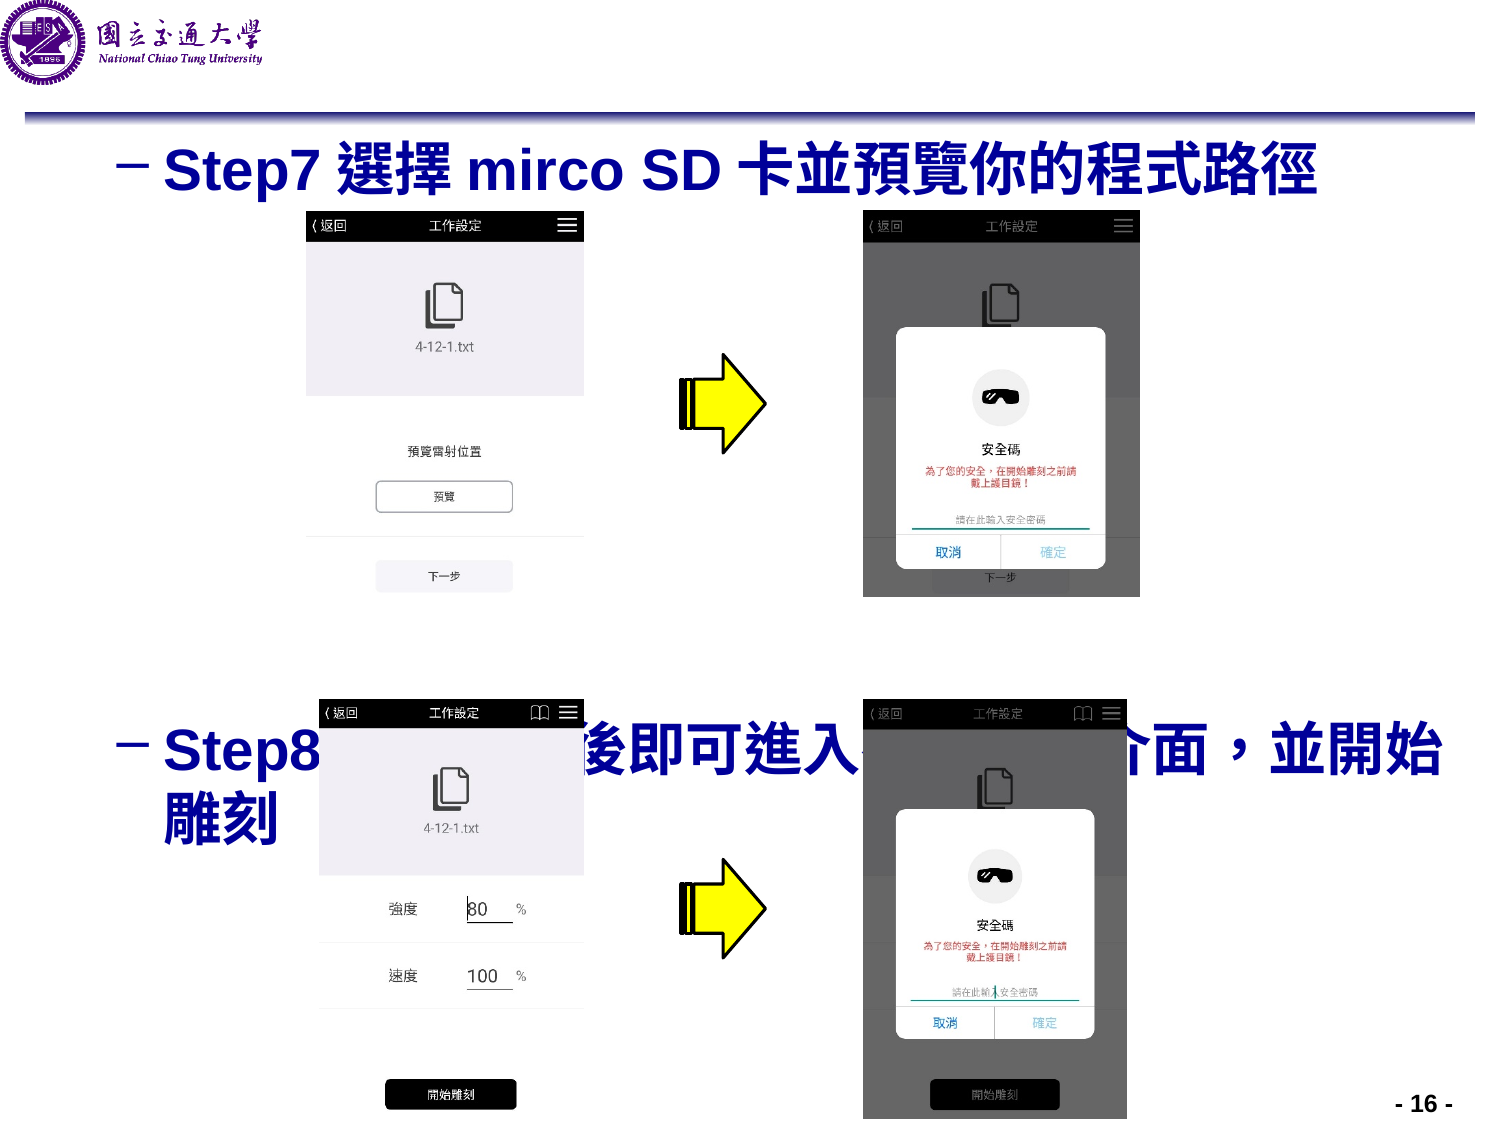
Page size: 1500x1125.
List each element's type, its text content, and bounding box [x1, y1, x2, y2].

text_box [680, 883, 684, 934]
text_box [680, 379, 684, 429]
list Step7選擇mirco SD卡並預覽你的程式路徑 Step8確認無誤後即可進入參數設定介面，並開始雕刻 [26, 125, 1475, 1099]
text_box [693, 354, 766, 454]
picture [0, 0, 262, 85]
picture [306, 210, 584, 598]
picture [862, 698, 1127, 1119]
picture [862, 209, 1140, 598]
picture [319, 698, 584, 1113]
text_box [685, 883, 692, 934]
text_box [685, 379, 692, 429]
text_box [693, 859, 766, 958]
